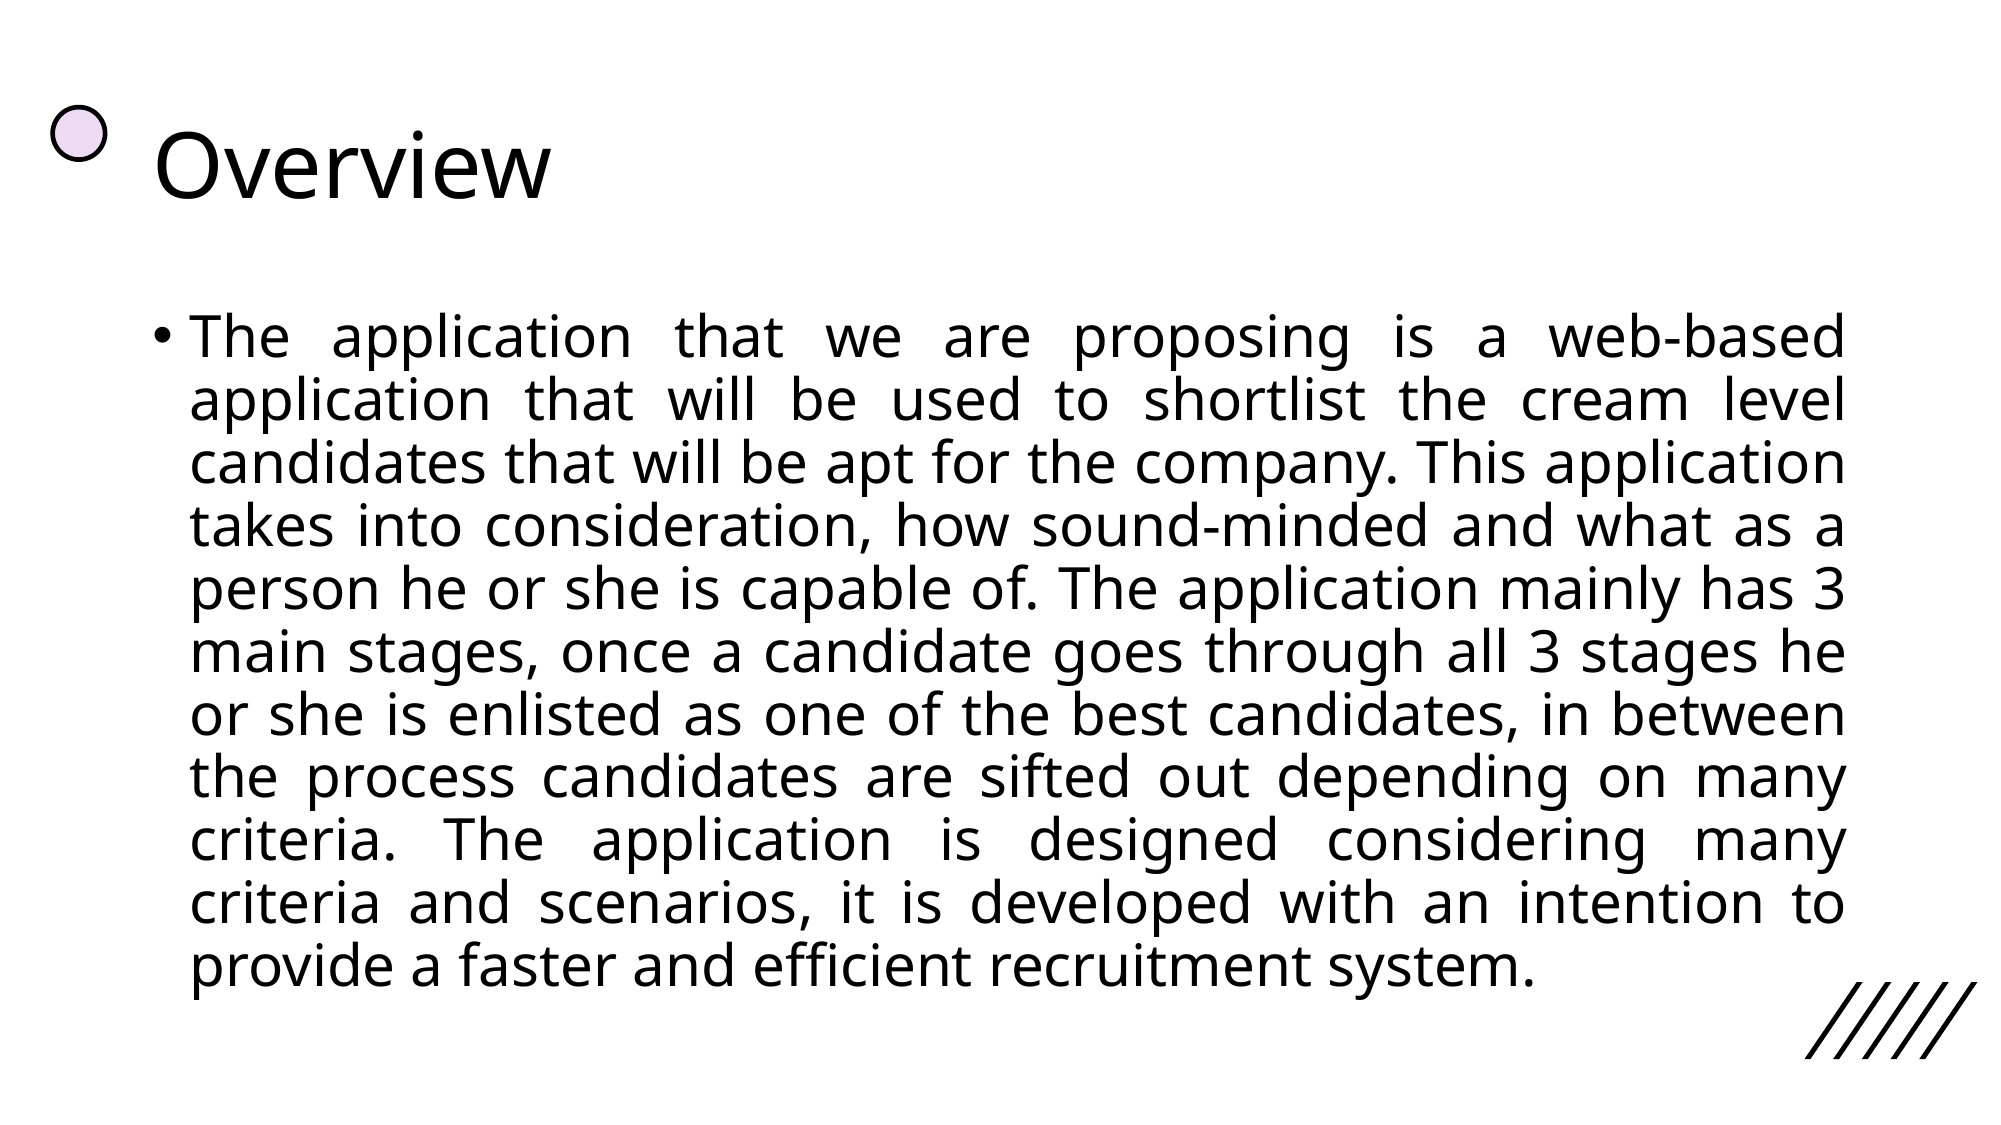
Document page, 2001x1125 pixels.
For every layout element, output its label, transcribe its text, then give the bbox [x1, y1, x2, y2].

title Overview [137, 59, 1863, 278]
list The application that we are proposing is a web-based application that will be used to shortlist the cream level candidates that will be apt for the company. This application takes into consideration, how sound-minded and what as a person he or she is capable of. The application mainly has 3 main stages, once a candidate goes through all 3 stages he or she is enlisted as one of the best candidates, in between the process candidates are sifted out depending on many criteria. The application is designed considering many criteria and scenarios, it is developed with an intention to provide a faster and efficient recruitment system. [137, 299, 1863, 1014]
